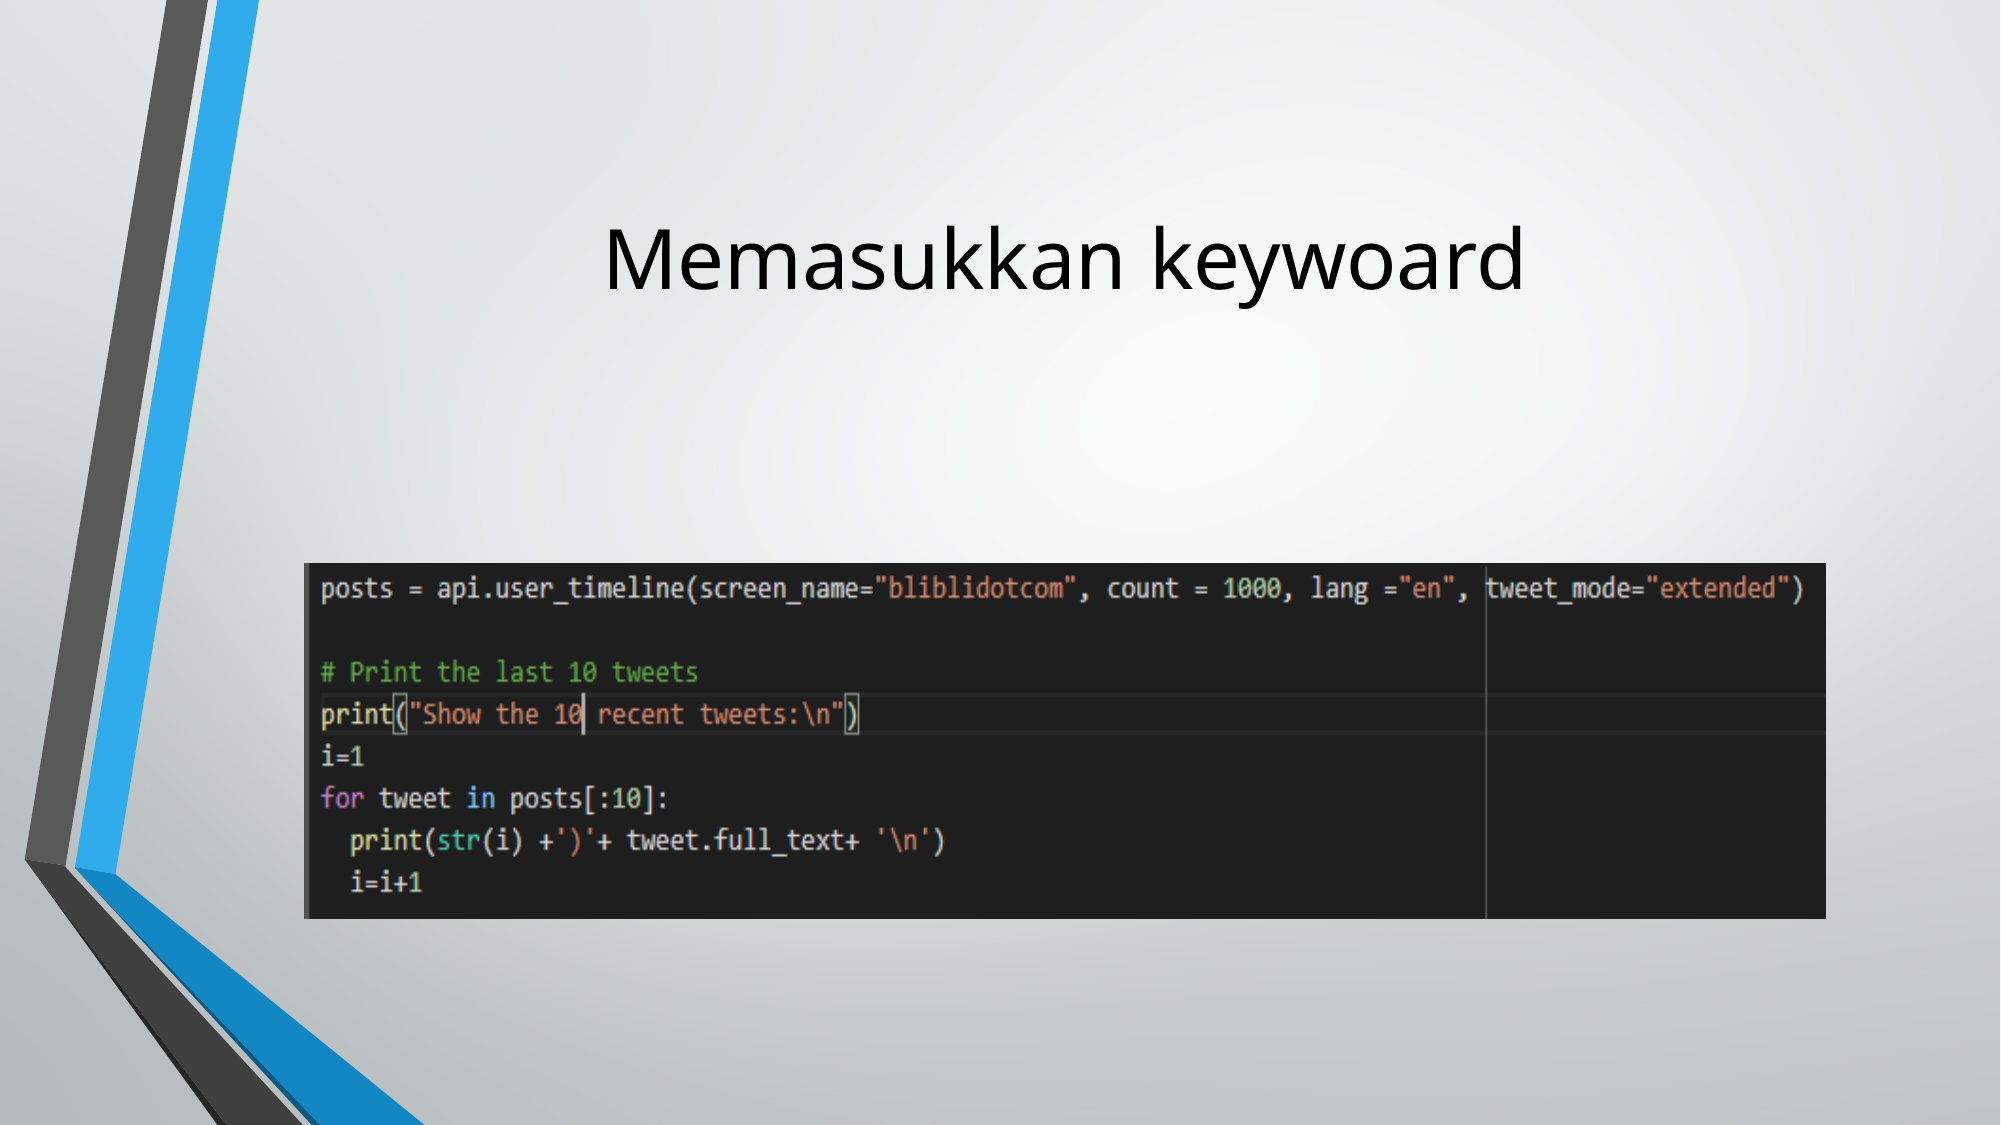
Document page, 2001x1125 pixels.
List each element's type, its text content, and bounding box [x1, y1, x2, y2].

title Memasukkan keywoard [243, 112, 1887, 400]
picture [304, 563, 1827, 919]
